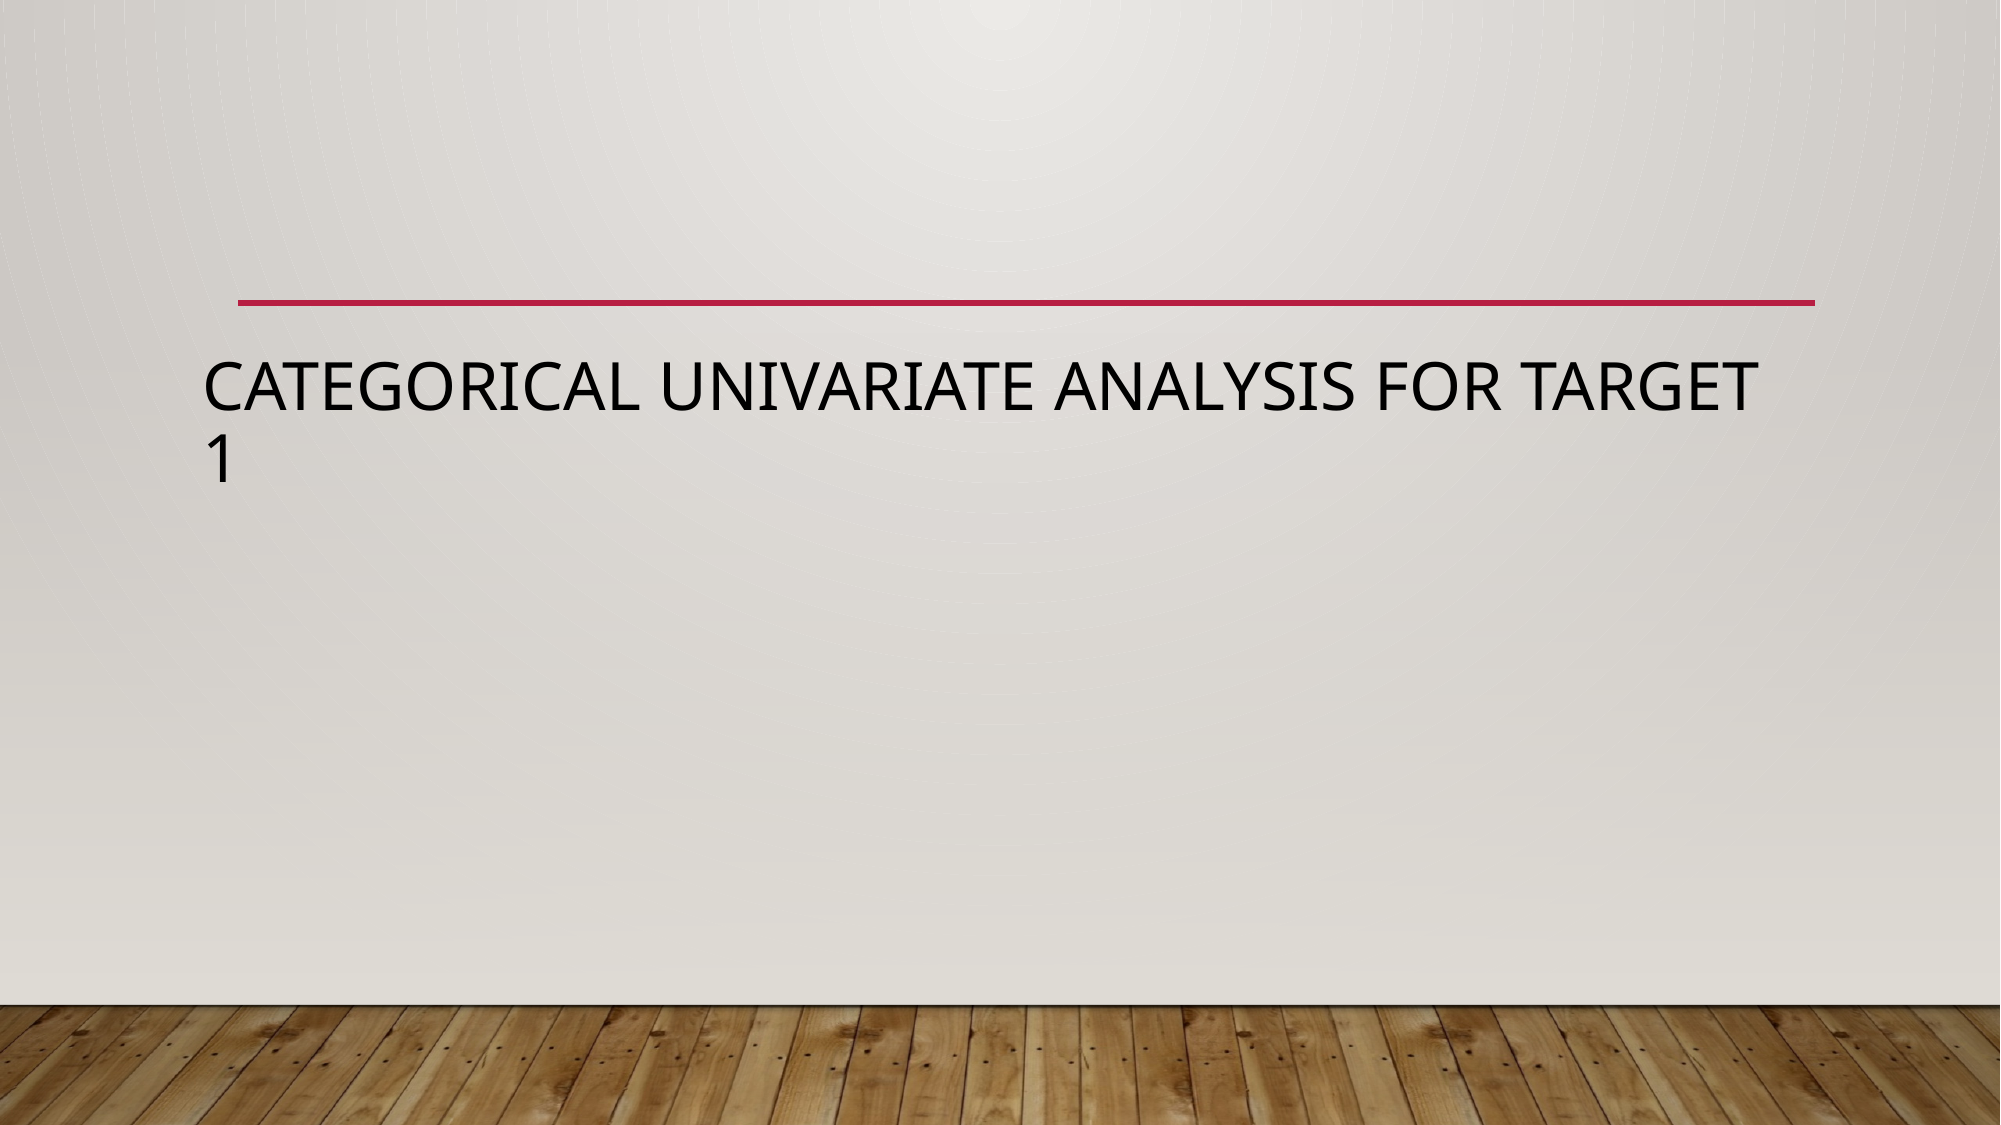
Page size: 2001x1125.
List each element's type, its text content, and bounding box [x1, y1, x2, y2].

title Categorical Univariate analysis for target 1 [187, 344, 1813, 588]
picture [0, 1005, 2000, 1125]
